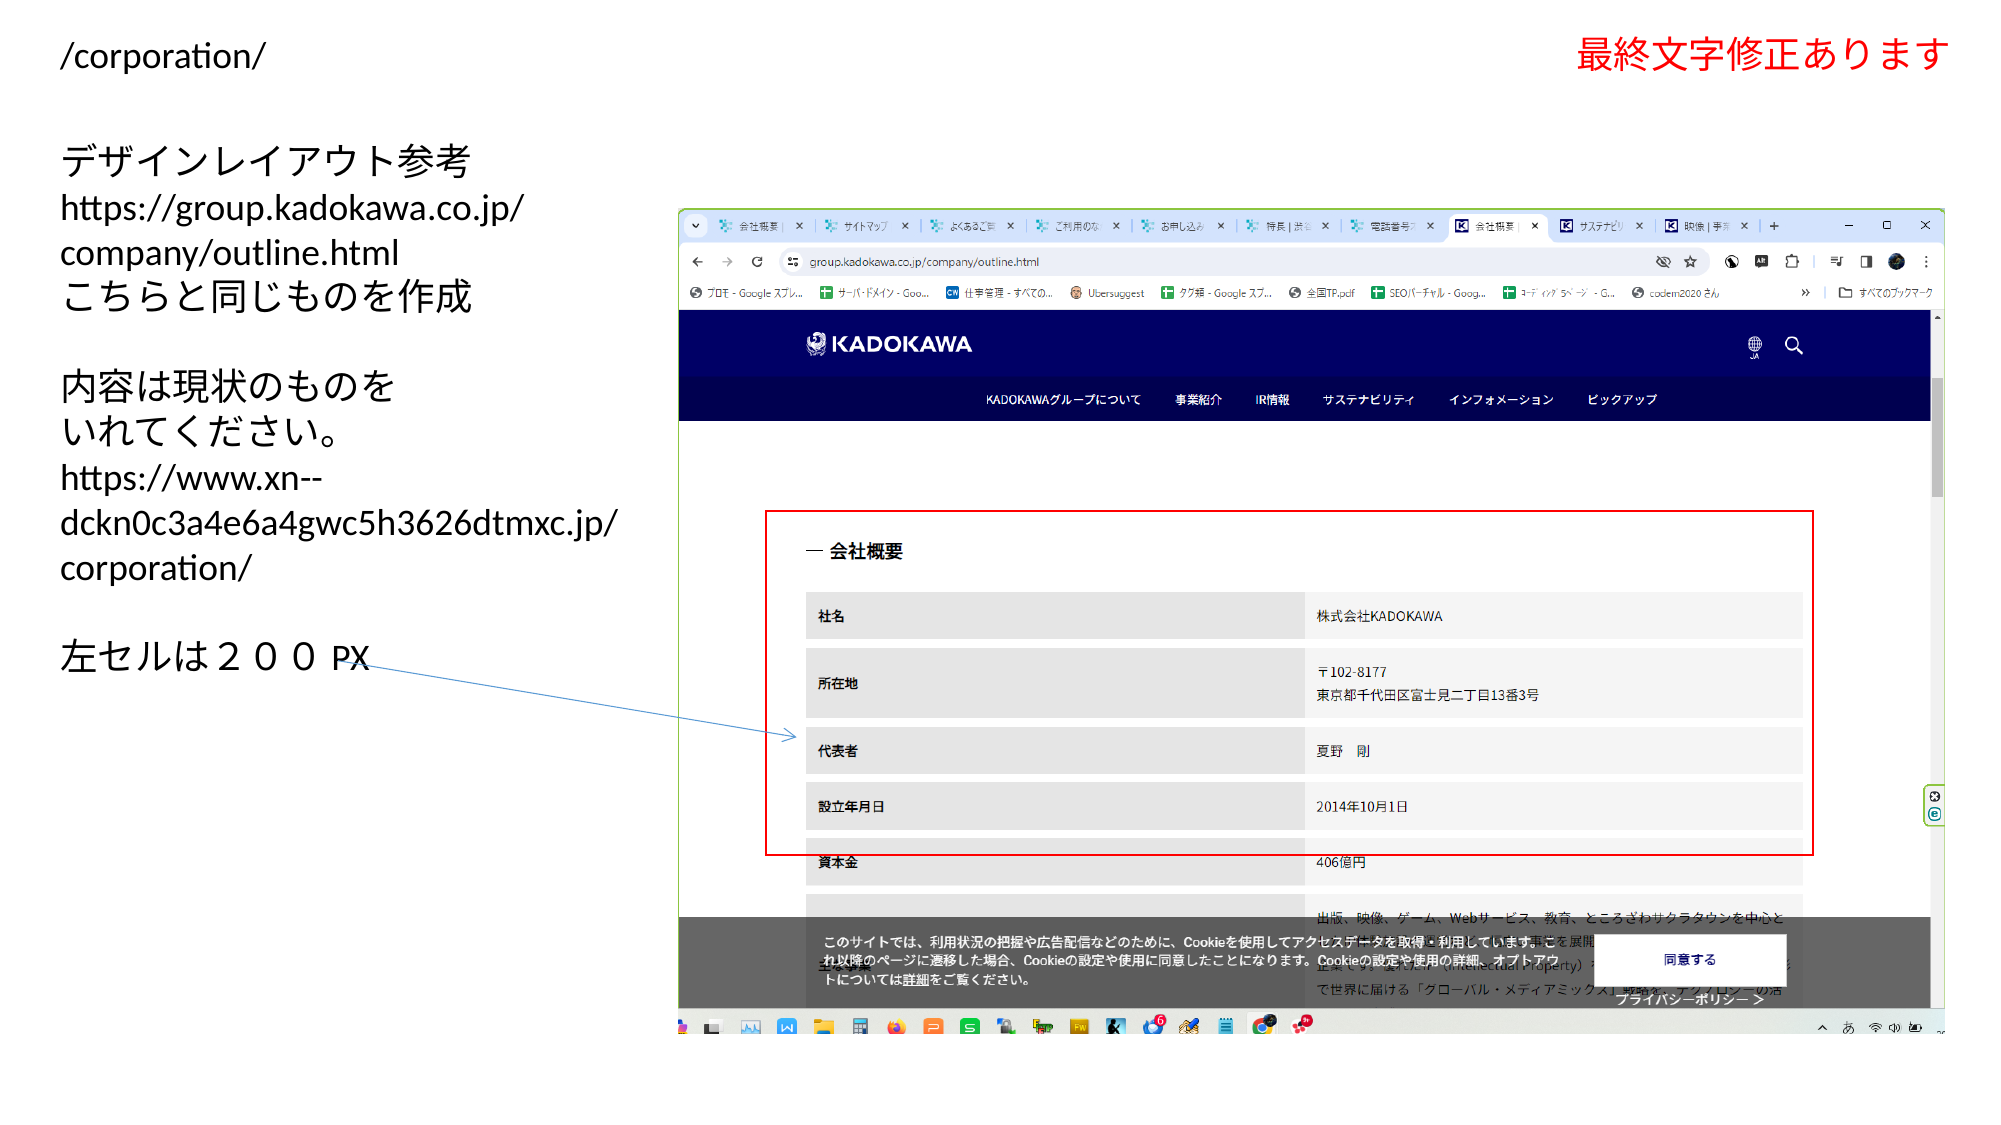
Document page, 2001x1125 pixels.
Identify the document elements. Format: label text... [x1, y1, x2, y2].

text_box /corporation/ [45, 23, 282, 84]
text_box デザインレイアウト参考 https://group.kadokawa.co.jp/company/outline.html こちらと同じものを作成 内容は現状のものを いれてください。 https://www.xn--dckn0c3a4e6a4gwc5h3626dtmxc.jp/corporation/ 左セルは２００PX [45, 130, 678, 686]
text_box 最終文字修正あります [1561, 23, 1966, 84]
picture [677, 208, 1945, 1034]
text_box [338, 660, 797, 738]
